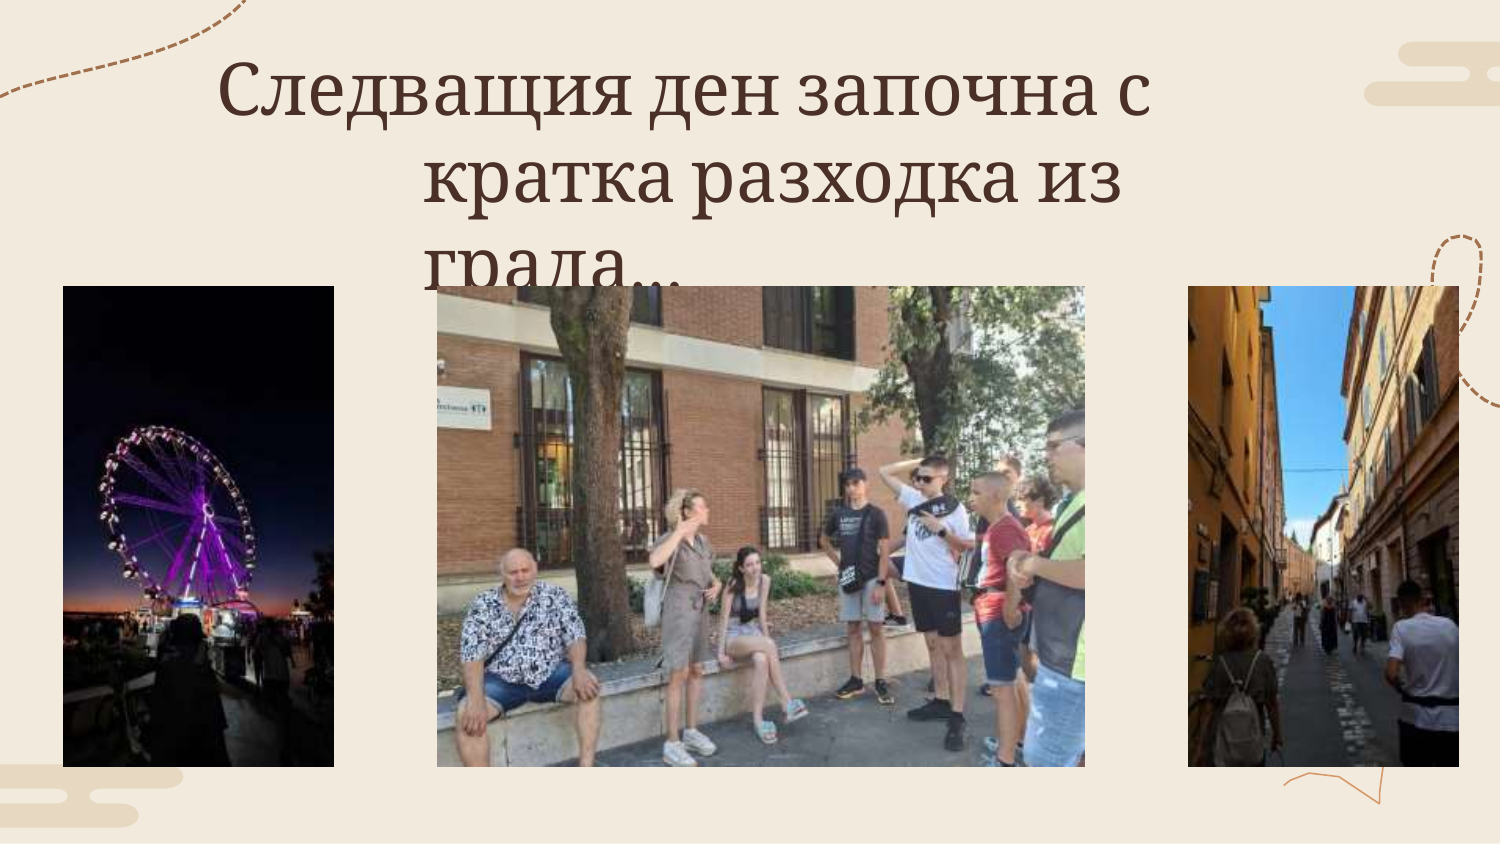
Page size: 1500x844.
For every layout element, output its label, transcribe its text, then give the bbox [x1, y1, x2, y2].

title Следващия ден започна с кратка разходка из града… [145, 40, 1355, 305]
picture [62, 286, 334, 768]
picture [1187, 286, 1459, 768]
picture [436, 286, 1085, 768]
